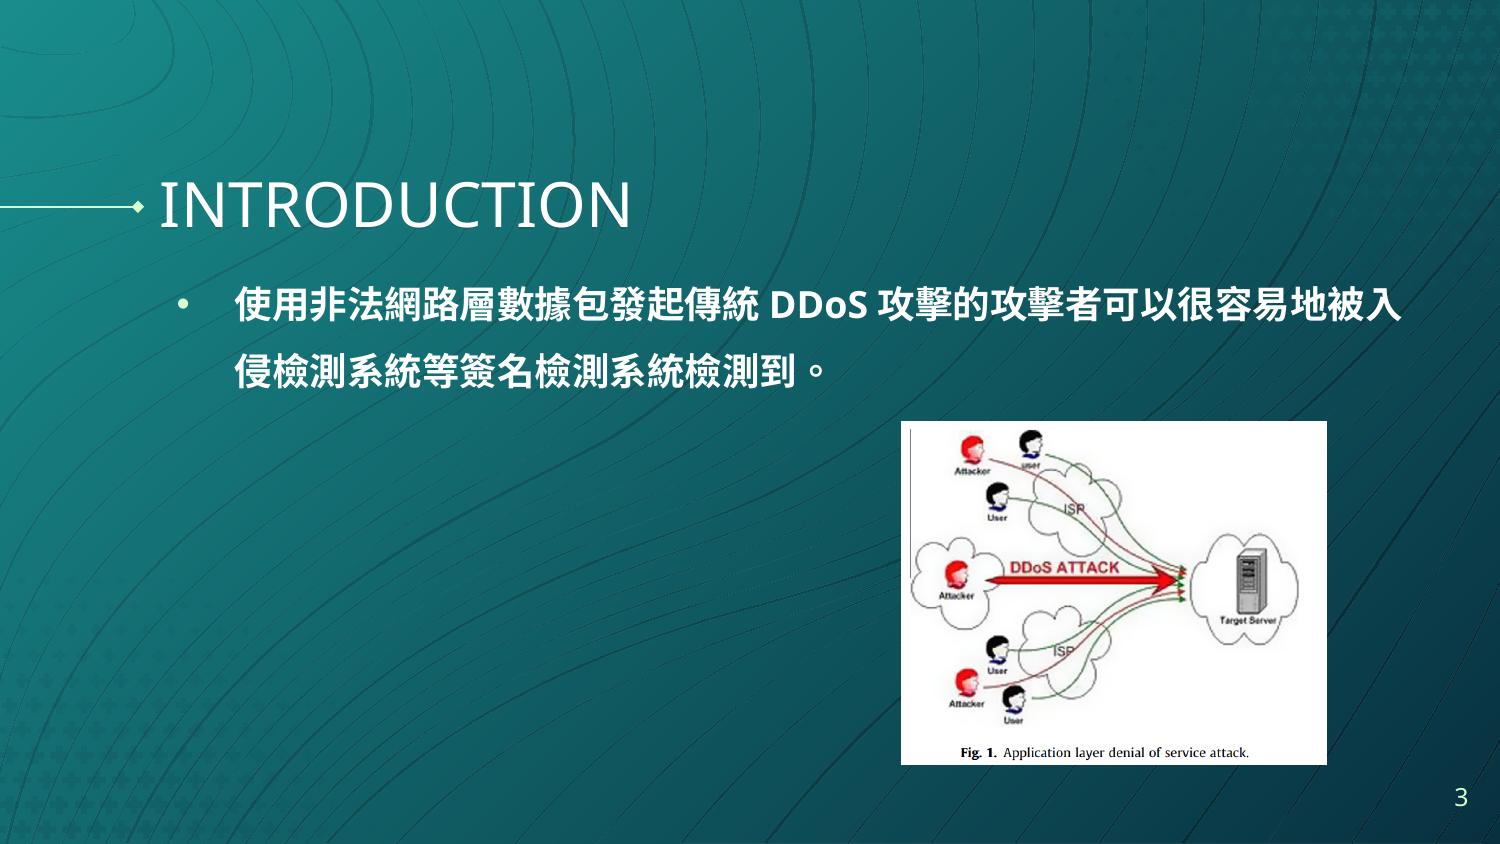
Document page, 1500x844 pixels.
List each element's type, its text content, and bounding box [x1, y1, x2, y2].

picture [900, 421, 1328, 766]
title INTRODUCTION [159, 174, 1340, 240]
list 使用非法網路層數據包發起傳統DDoS攻擊的攻擊者可以很容易地被入侵檢測系統等簽名檢測系統檢測到。 [159, 258, 1405, 767]
slide_number 3 [1378, 766, 1469, 832]
